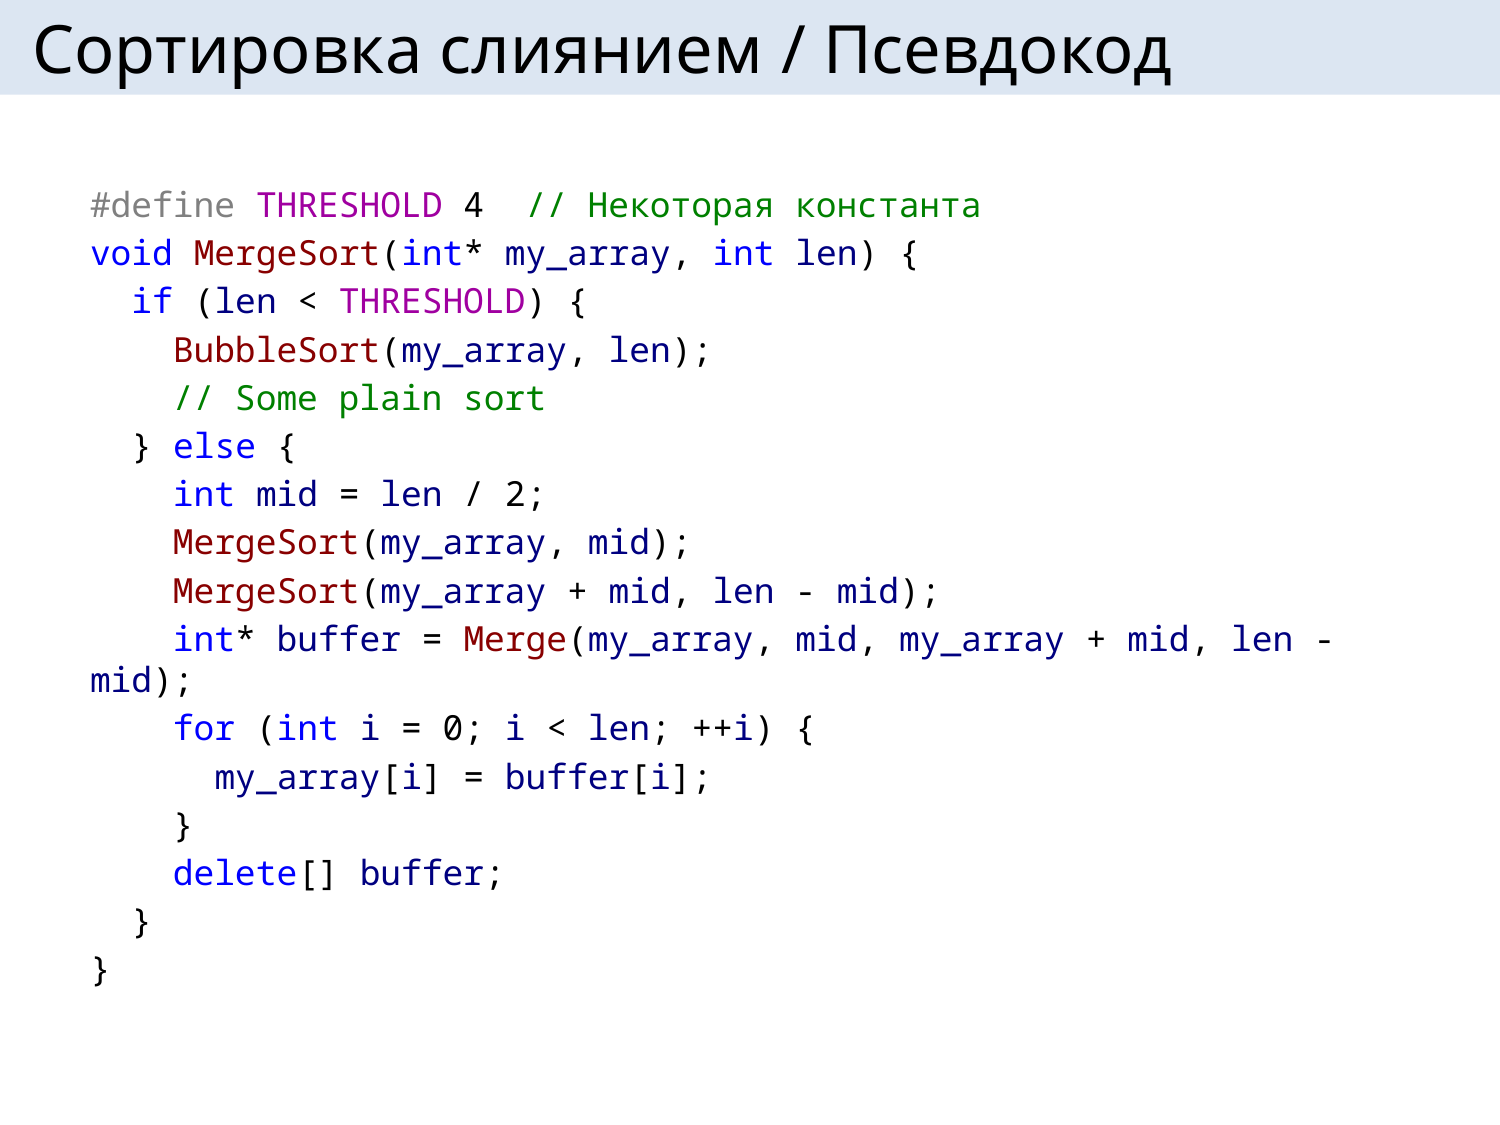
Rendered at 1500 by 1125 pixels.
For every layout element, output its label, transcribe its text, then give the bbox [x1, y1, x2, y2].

title Сортировка слиянием / Псевдокод [0, 0, 1500, 95]
list #define THRESHOLD 4 // Некоторая константа void MergeSort(int* my_array, int len) { if (len < THRESHOLD) { BubbleSort(my_array, len); // Some plain sort } else { int mid = len / 2; MergeSort(my_array, mid); MergeSort(my_array + mid, len - mid); int* buffer = Merge(my_array, mid, my_array + mid, len - mid); for (int i = 0; i < len; ++i) { my_array[i] = buffer[i]; } delete[] buffer; } } [75, 175, 1425, 1005]
